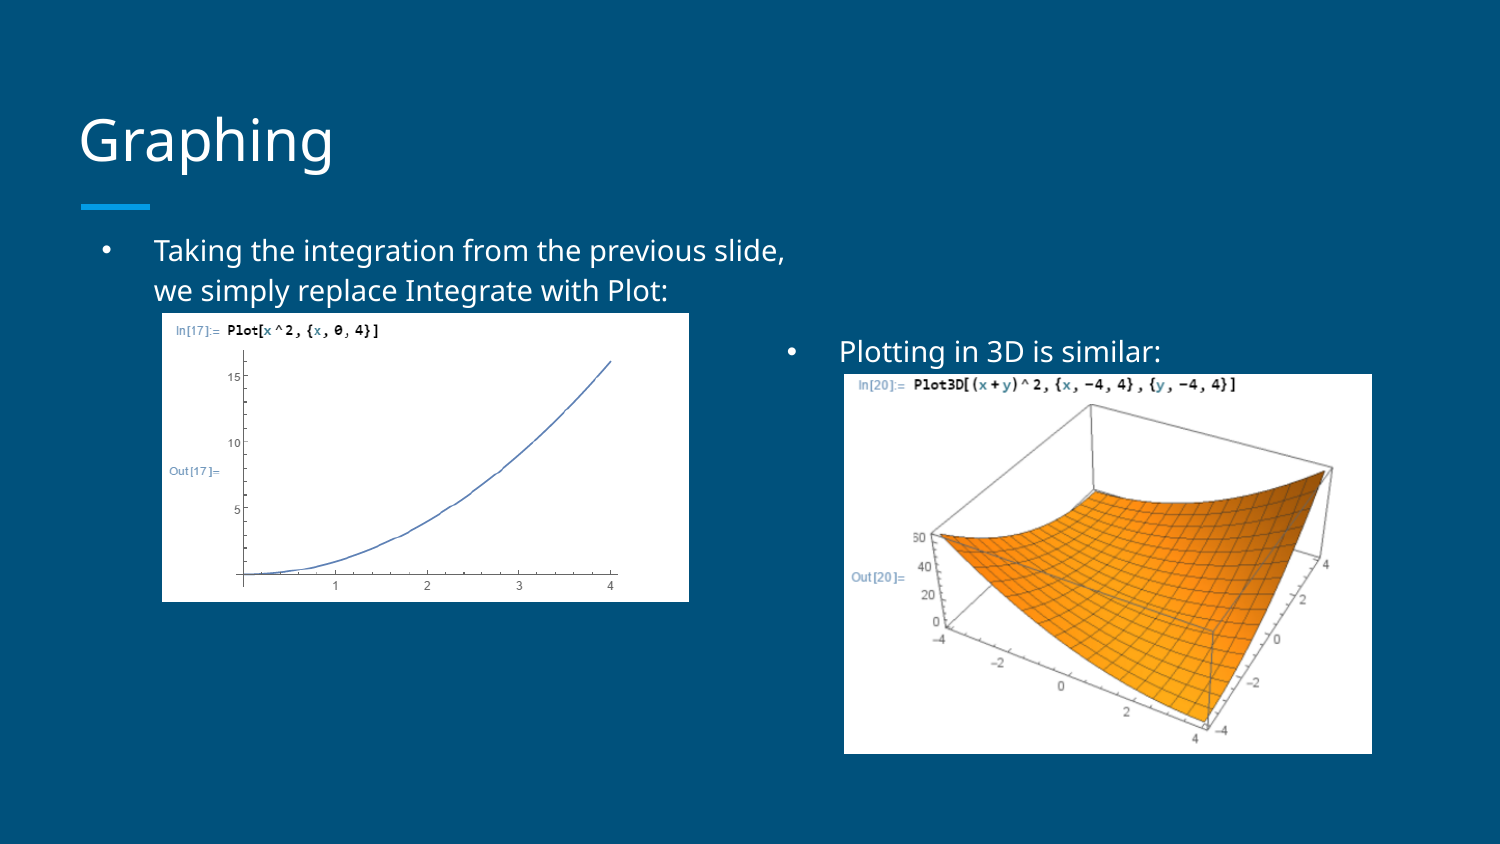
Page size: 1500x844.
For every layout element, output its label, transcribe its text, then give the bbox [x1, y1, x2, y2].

picture [845, 375, 1371, 753]
list Taking the integration from the previous slide, we simply replace Integrate with Plot: [63, 211, 813, 644]
title Graphing [63, 75, 1437, 188]
text_box Plotting in 3D is similar: [748, 313, 1437, 400]
picture [163, 314, 688, 601]
